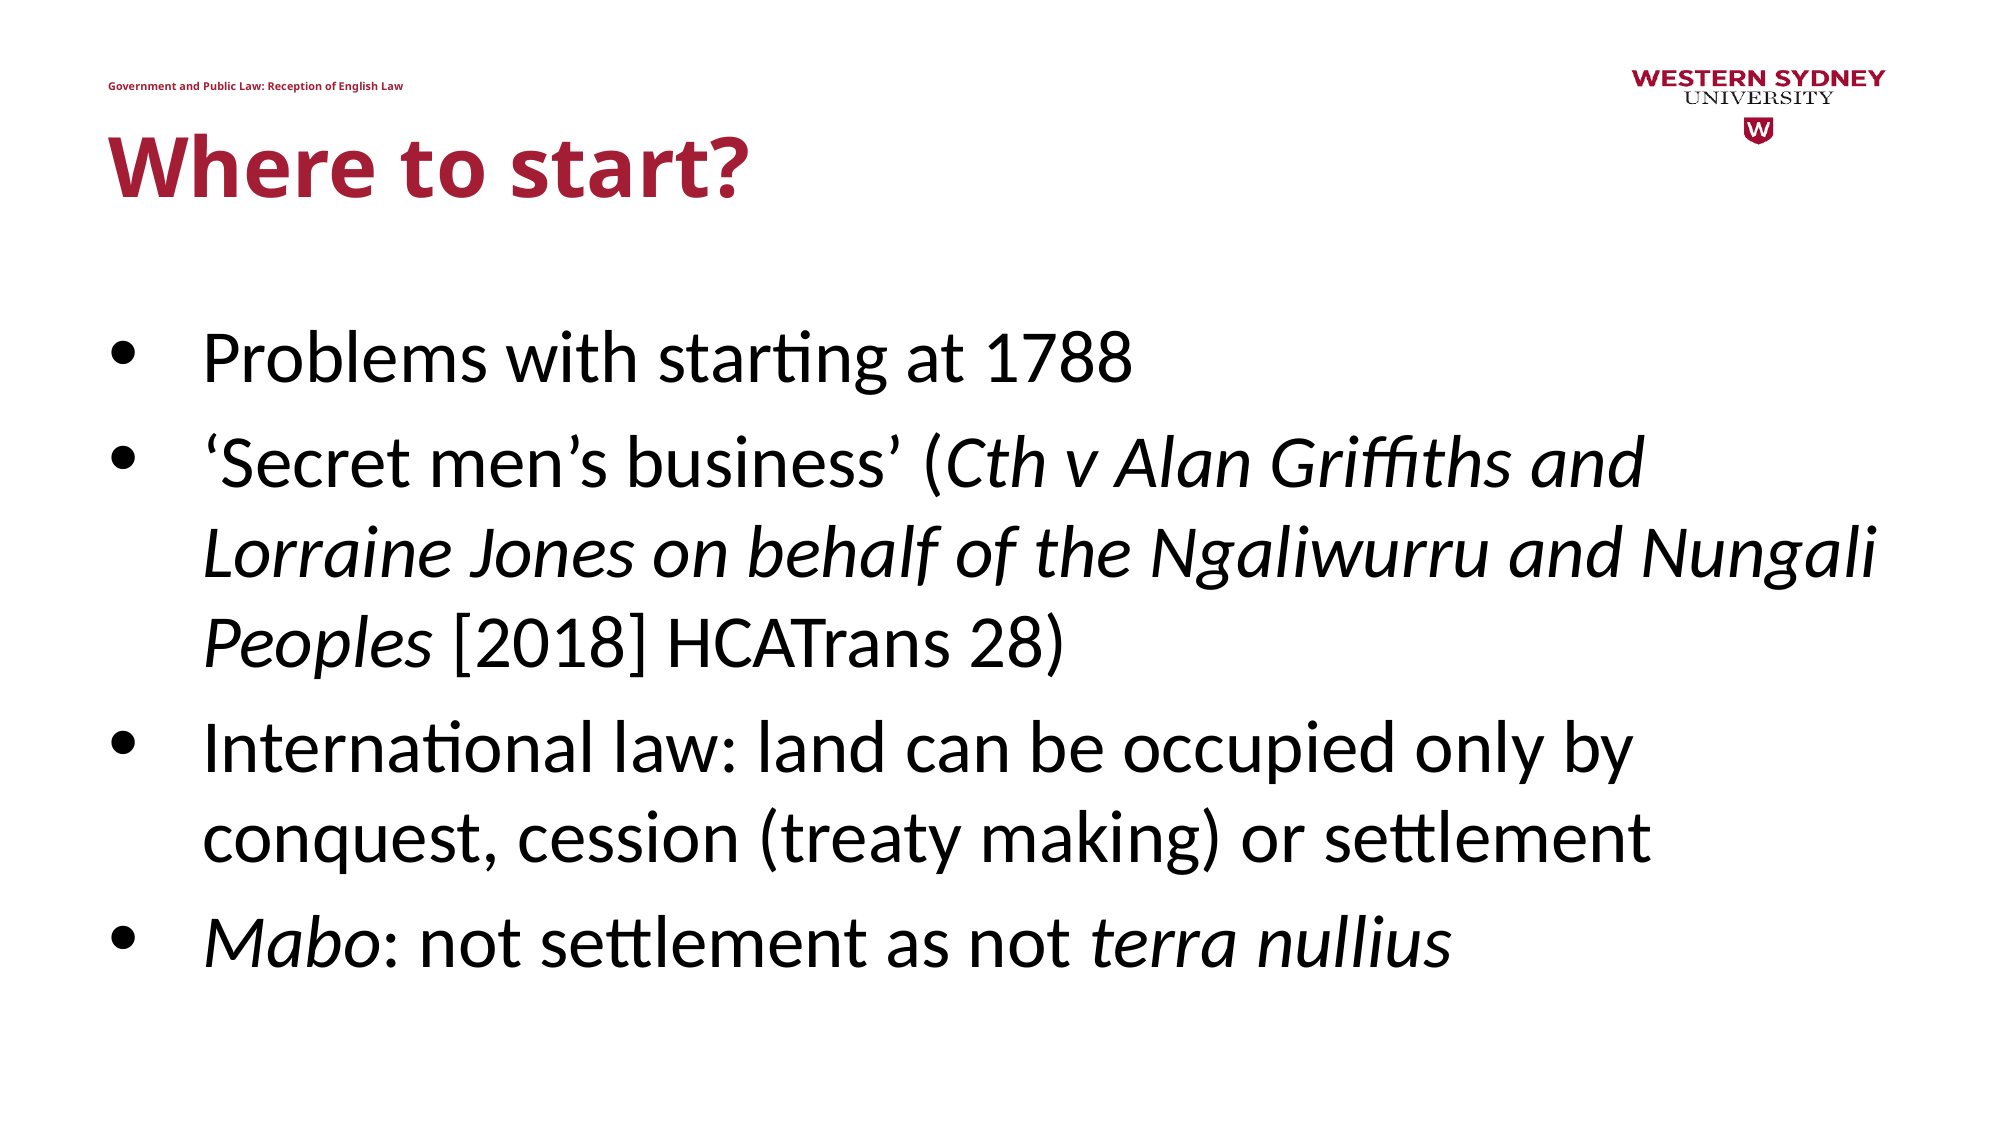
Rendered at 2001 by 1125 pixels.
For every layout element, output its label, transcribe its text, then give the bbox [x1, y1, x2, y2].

footer Government and Public Law: Reception of English Law [108, 64, 784, 95]
title Where to start? [108, 171, 1892, 279]
picture [1625, 64, 1892, 150]
list Problems with starting at 1788 ‘Secret men’s business’ (Cth v Alan Griffiths and Lorraine Jones on behalf of the Ngaliwurru and Nungali Peoples [2018] HCATrans 28) International law: land can be occupied only by conquest, cession (treaty making) or settlement Mabo: not settlement as not terra nullius [108, 307, 1892, 1017]
